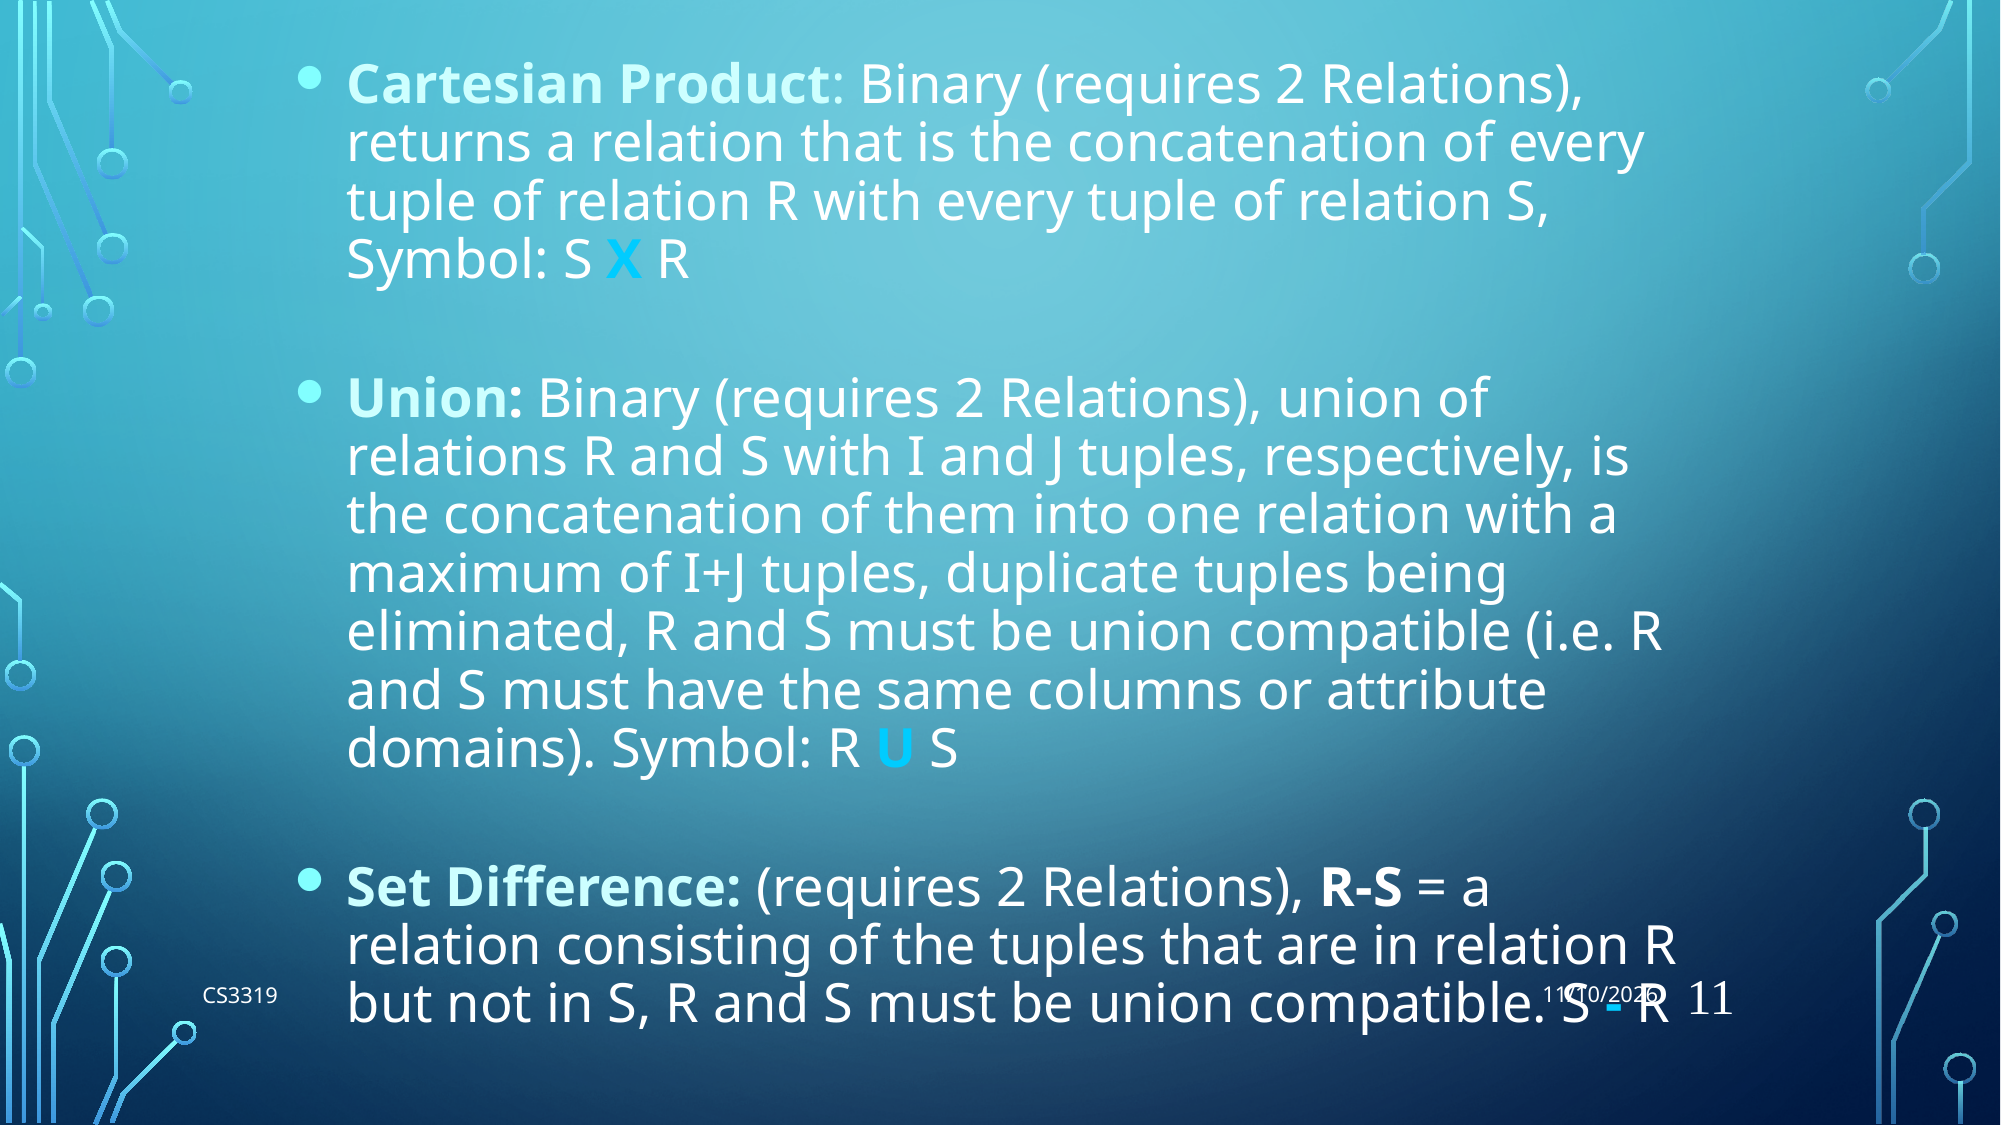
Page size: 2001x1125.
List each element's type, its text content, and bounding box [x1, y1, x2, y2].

footer CS3319 [187, 965, 264, 1025]
slide_number 11 [1714, 965, 1813, 1025]
list Cartesian Product: Binary (requires 2 Relations), returns a relation that is the concatenation of every tuple of relation R with every tuple of relation S, Symbol: S X R Union: Binary (requires 2 Relations), union of relations R and S with I and J tuples, respectively, is the concatenation of them into one relation with a maximum of I+J tuples, duplicate tuples being eliminated, R and S must be union compatible (i.e. R and S must have the same columns or attribute domains). Symbol: R U S Set Difference: (requires 2 Relations), R-S = a relation consisting of the tuples that are in relation R but not in S, R and S must be union compatible. S - R [264, 49, 1714, 1100]
